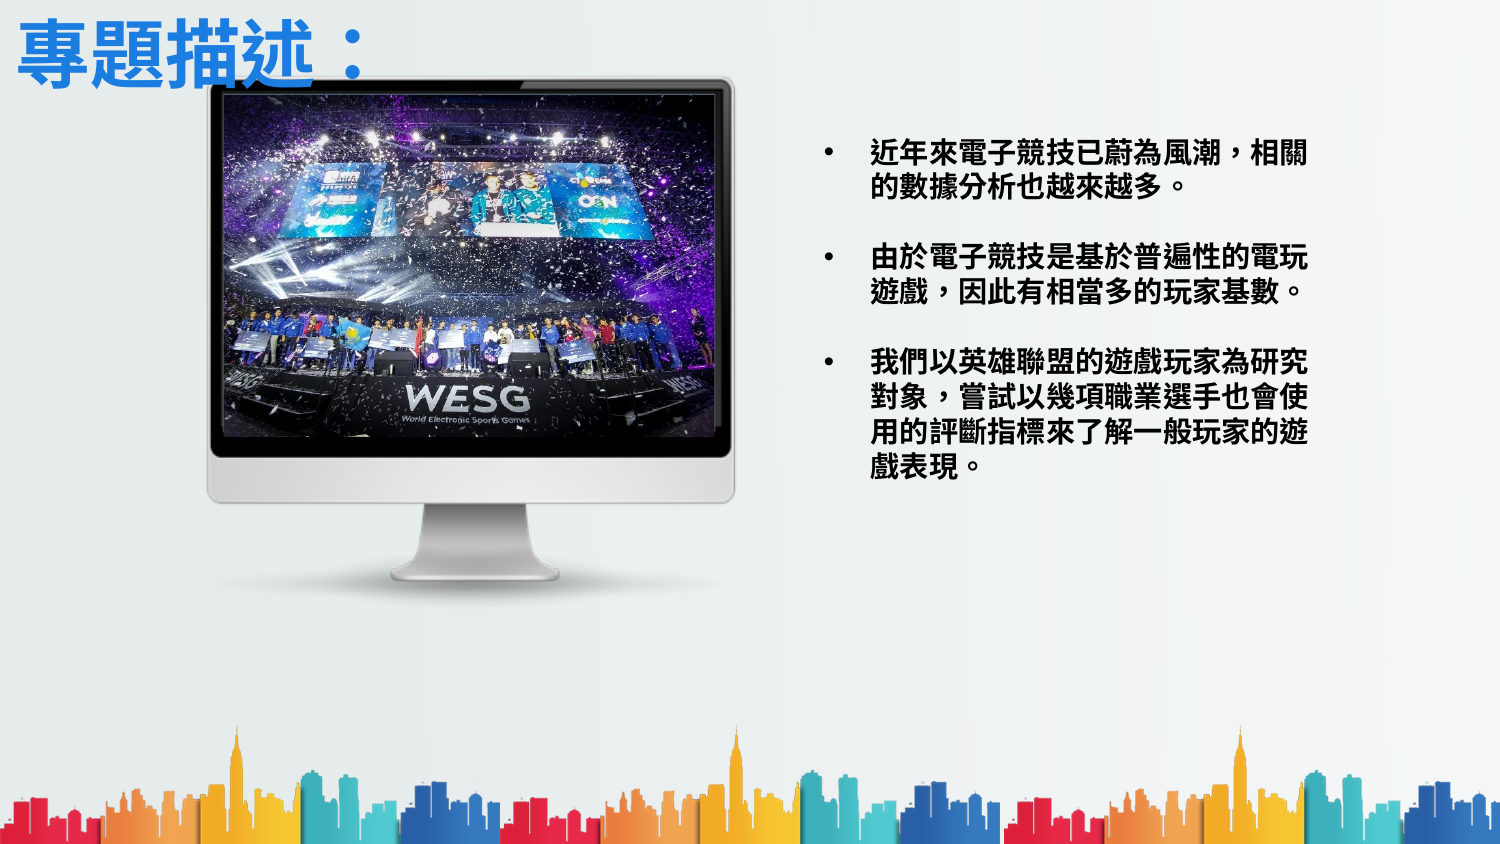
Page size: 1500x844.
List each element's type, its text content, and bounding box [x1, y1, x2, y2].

text_box 專題描述： [0, 0, 405, 105]
text_box 近年來電子競技已蔚為風潮，相關的數據分析也越來越多。 由於電子競技是基於普遍性的電玩遊戲，因此有相當多的玩家基數。 我們以英雄聯盟的遊戲玩家為研究對象，嘗試以幾項職業選手也會使用的評斷指標來了解一般玩家的遊戲表現。 [809, 126, 1353, 491]
picture [0, 0, 1500, 844]
